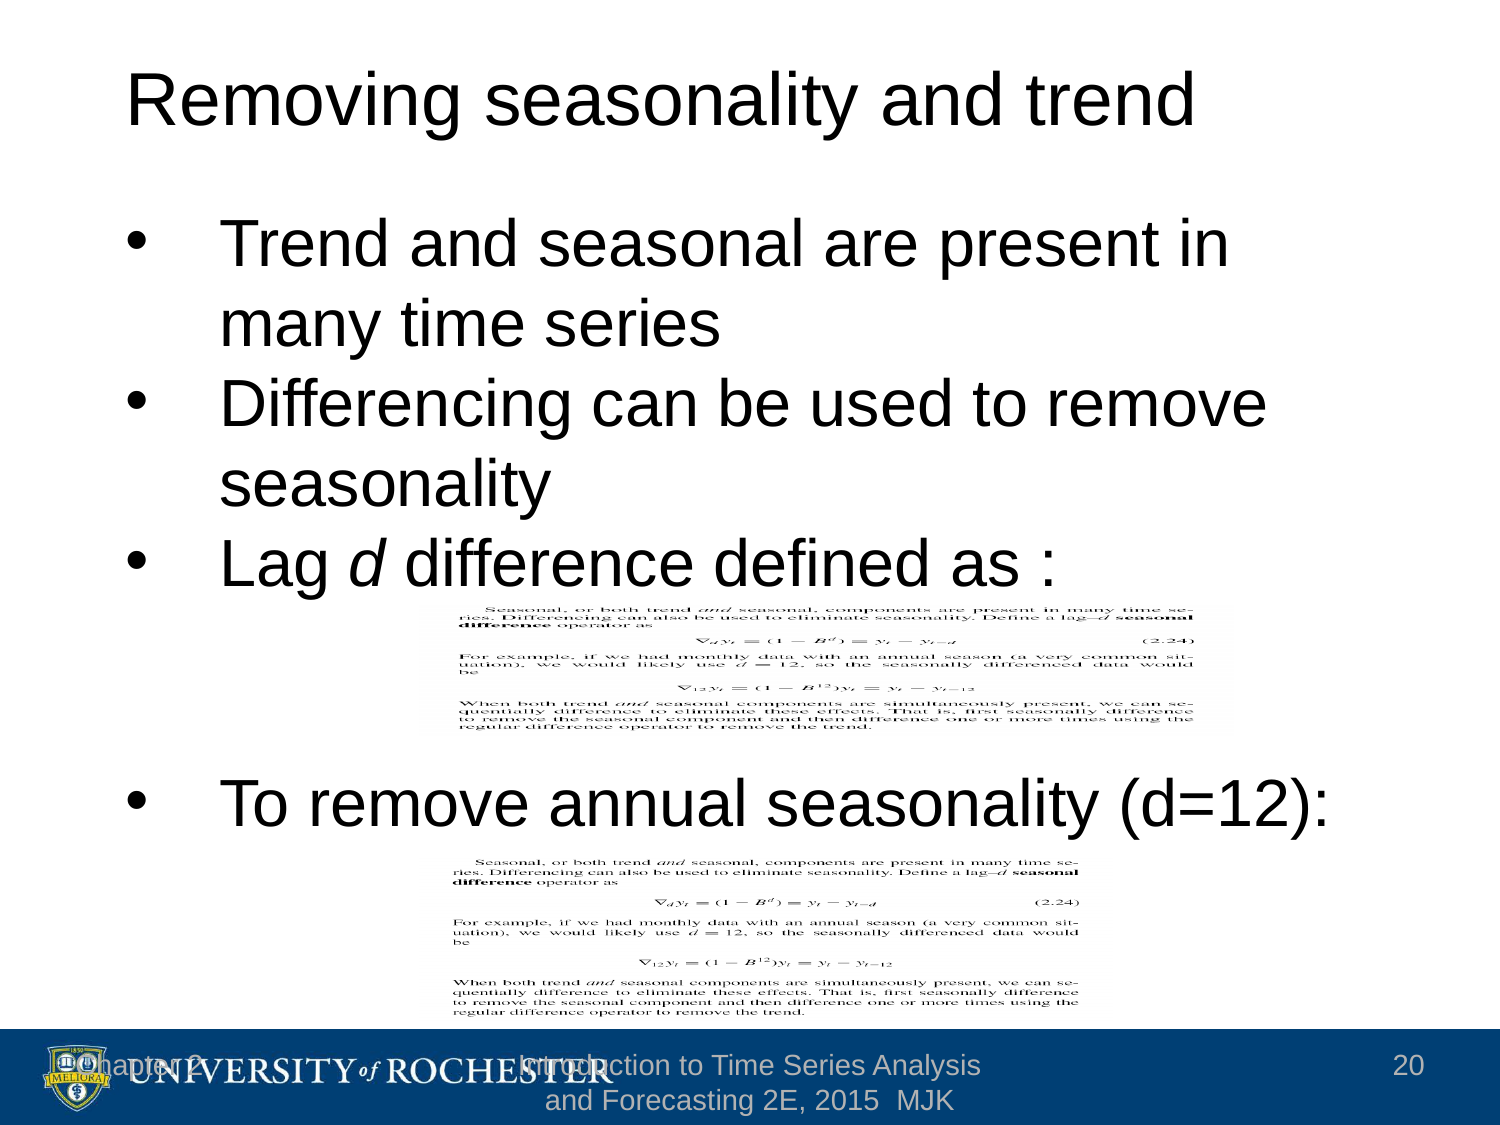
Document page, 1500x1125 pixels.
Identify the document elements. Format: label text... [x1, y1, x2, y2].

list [418, 603, 1235, 736]
footer Introduction to Time Series Analysis and Forecasting 2E, 2015 MJK [510, 1046, 990, 1103]
slide_number 20 [1080, 1046, 1425, 1103]
picture [418, 855, 1113, 1024]
list Trend and seasonal are present in many time series Differencing can be used to remove seasonality Lag d difference defined as : To remove annual seasonality (d=12): [125, 199, 1388, 856]
picture [0, 1029, 1500, 1125]
title Removing seasonality and trend [125, 50, 1365, 165]
slide_number Chapter 2 [75, 1046, 420, 1103]
